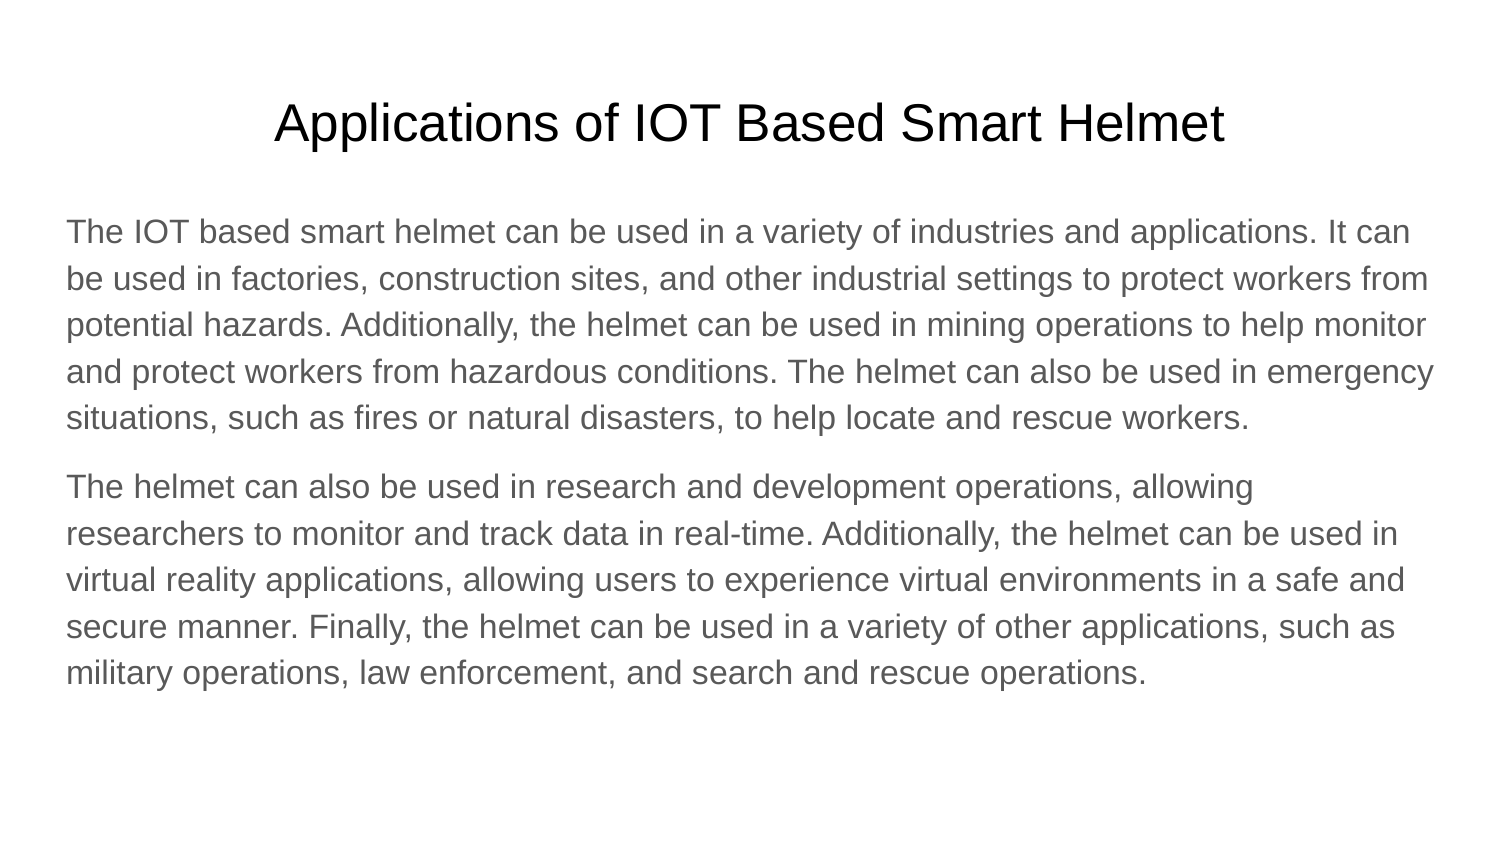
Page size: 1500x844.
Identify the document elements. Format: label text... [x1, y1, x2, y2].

list The IOT based smart helmet can be used in a variety of industries and applications. It can be used in factories, construction sites, and other industrial settings to protect workers from potential hazards. Additionally, the helmet can be used in mining operations to help monitor and protect workers from hazardous conditions. The helmet can also be used in emergency situations, such as fires or natural disasters, to help locate and rescue workers. The helmet can also be used in research and development operations, allowing researchers to monitor and track data in real-time. Additionally, the helmet can be used in virtual reality applications, allowing users to experience virtual environments in a safe and secure manner. Finally, the helmet can be used in a variety of other applications, such as military operations, law enforcement, and search and rescue operations. [51, 189, 1449, 750]
title Applications of IOT Based Smart Helmet [51, 72, 1449, 167]
